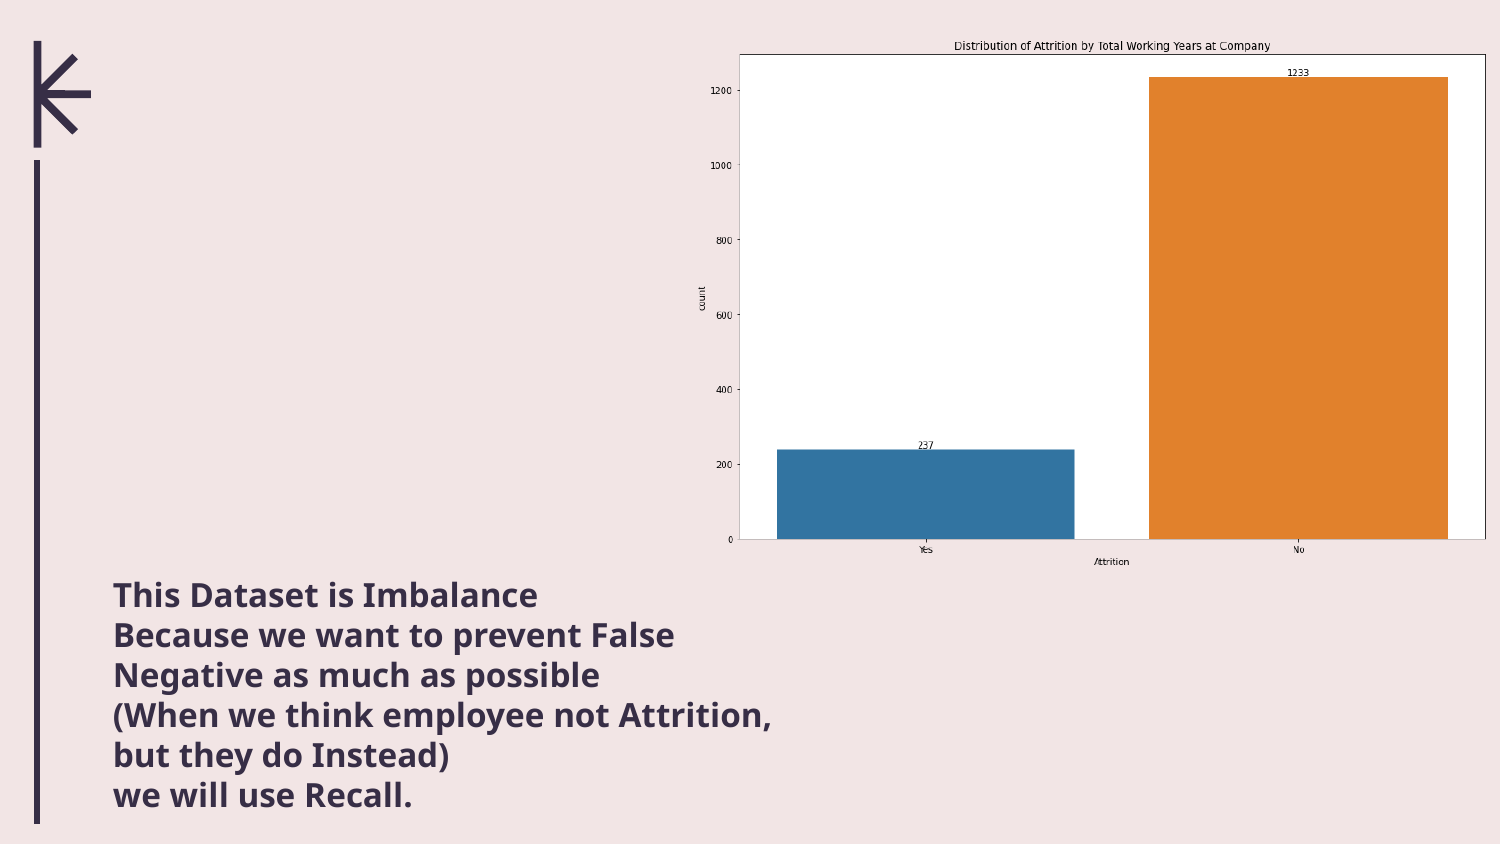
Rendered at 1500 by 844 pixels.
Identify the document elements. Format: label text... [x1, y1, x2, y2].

subtitle This Dataset is Imbalance Because we want to prevent False Negative as much as possible (When we think employee not Attrition, but they do Instead) we will use Recall. [75, 559, 813, 786]
picture [691, 34, 1490, 573]
